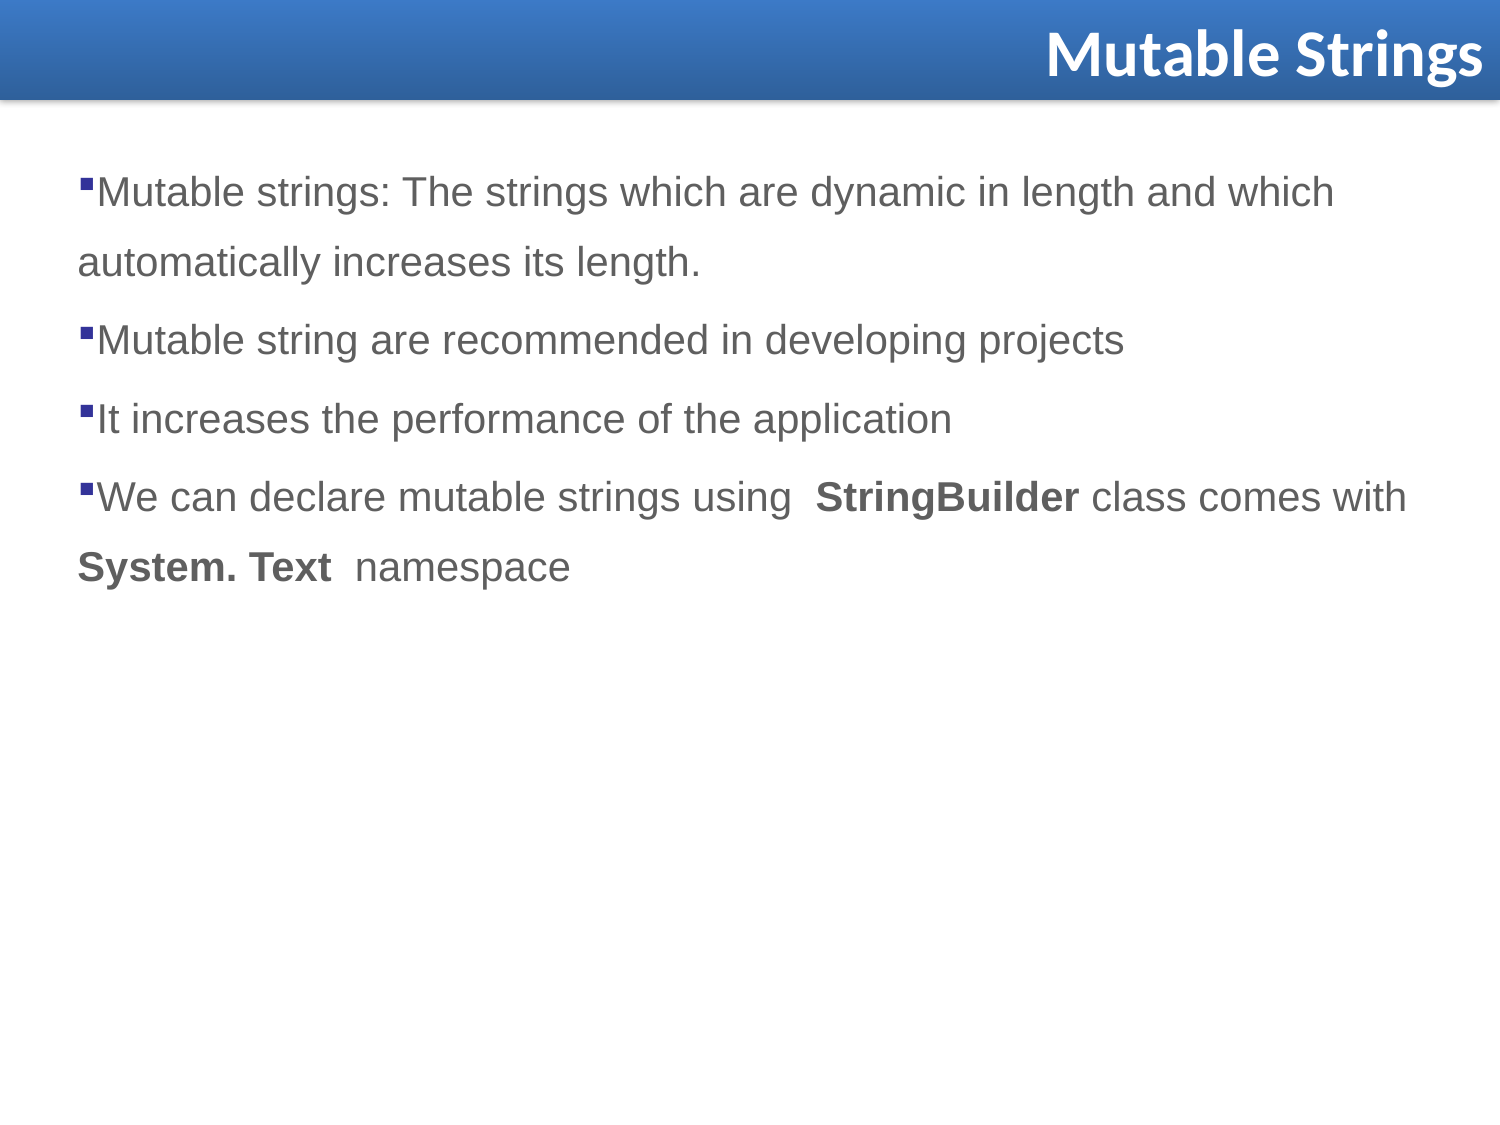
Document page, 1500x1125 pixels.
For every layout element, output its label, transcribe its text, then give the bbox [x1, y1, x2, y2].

text_box Mutable Strings [0, 0, 1500, 100]
text_box Mutable strings: The strings which are dynamic in length and which automatically increases its length. Mutable string are recommended in developing projects It increases the performance of the application We can declare mutable strings using StringBuilder class comes with System. Text namespace [62, 137, 1450, 1038]
